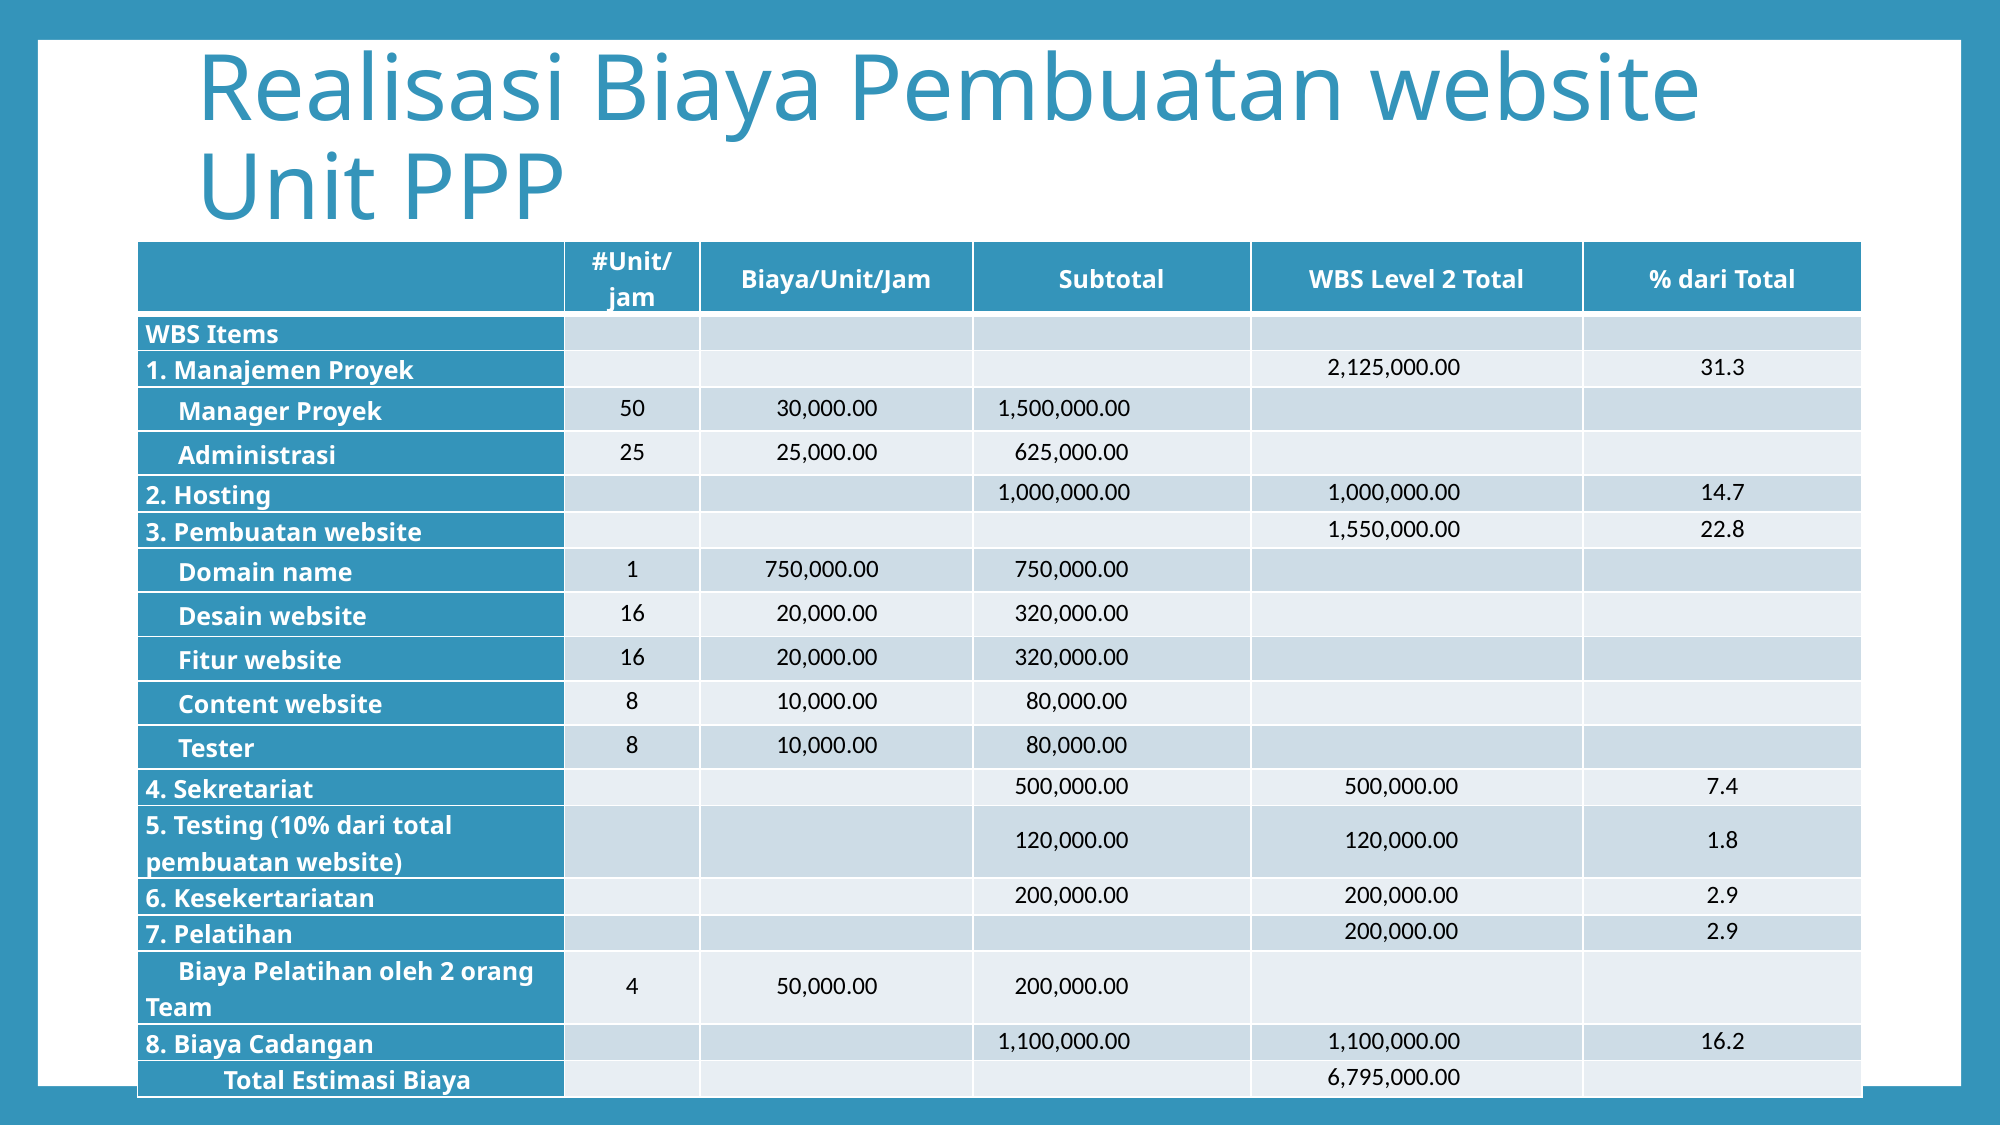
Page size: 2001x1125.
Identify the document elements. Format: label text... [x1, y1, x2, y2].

table_cell 25 [565, 432, 699, 474]
table_cell [1252, 682, 1582, 724]
table_cell [1252, 317, 1582, 350]
table_cell 750,000.00 [974, 549, 1250, 591]
table_cell 120,000.00 [1252, 806, 1582, 877]
table_cell WBS Items [138, 317, 564, 350]
table_cell 80,000.00 [974, 682, 1250, 724]
table_cell 8 [565, 682, 699, 724]
table_cell 4. Sekretariat [138, 770, 564, 805]
table_cell Tester [138, 726, 564, 768]
table_cell 20,000.00 [701, 637, 972, 680]
table_cell 1,550,000.00 [1252, 513, 1582, 547]
table_cell 1.8 [1584, 806, 1861, 877]
table_cell [1584, 388, 1861, 430]
table_cell 500,000.00 [974, 770, 1250, 805]
table_cell [1584, 726, 1861, 768]
table_cell [1252, 637, 1582, 680]
table_cell 7.4 [1584, 770, 1861, 805]
table_cell 200,000.00 [1252, 879, 1582, 914]
table_cell 2,125,000.00 [1252, 351, 1582, 386]
table_cell [1584, 637, 1861, 680]
table_header % dari Total [1584, 242, 1861, 311]
table_cell [974, 1061, 1250, 1096]
table_cell 2.9 [1584, 879, 1861, 914]
table_cell Fitur website [138, 637, 564, 680]
table_cell [701, 879, 972, 914]
table_cell 7. Pelatihan [138, 916, 564, 950]
table_header #Unit/jam [565, 242, 699, 311]
table_cell Manager Proyek [138, 388, 564, 430]
table_cell 4 [565, 952, 699, 1023]
table_cell 14.7 [1584, 476, 1861, 511]
table_cell 200,000.00 [1252, 916, 1582, 950]
table_cell [1252, 726, 1582, 768]
table_cell 200,000.00 [974, 952, 1250, 1023]
table_cell 1 [565, 549, 699, 591]
table_cell [565, 916, 699, 950]
table_cell [701, 317, 972, 350]
table_cell Total Estimasi Biaya [138, 1061, 564, 1096]
table_cell 20,000.00 [701, 593, 972, 636]
table_header WBS Level 2 Total [1252, 242, 1582, 311]
table_cell 320,000.00 [974, 593, 1250, 636]
table_cell [1252, 549, 1582, 591]
table_cell 1,500,000.00 [974, 388, 1250, 430]
table_cell [565, 351, 699, 386]
table_cell [701, 351, 972, 386]
table_cell 10,000.00 [701, 726, 972, 768]
table_cell [701, 806, 972, 877]
table_cell [1584, 952, 1861, 1023]
table_cell 750,000.00 [701, 549, 972, 591]
table_cell 2. Hosting [138, 476, 564, 511]
table_cell [701, 916, 972, 950]
table_cell [974, 351, 1250, 386]
table_cell [565, 476, 699, 511]
table_cell [565, 1025, 699, 1060]
table_cell [974, 916, 1250, 950]
table_cell 16 [565, 593, 699, 636]
table_cell [701, 476, 972, 511]
table_cell 6,795,000.00 [1252, 1061, 1582, 1096]
table_cell [974, 317, 1250, 350]
table_cell [565, 806, 699, 877]
table_cell 6. Kesekertariatan [138, 879, 564, 914]
table_header Subtotal [974, 242, 1250, 311]
table_cell 200,000.00 [974, 879, 1250, 914]
table_cell 80,000.00 [974, 726, 1250, 768]
table_cell [701, 1025, 972, 1060]
table_header [138, 242, 564, 311]
table_header Biaya/Unit/Jam [701, 242, 972, 311]
table_cell 16.2 [1584, 1025, 1861, 1060]
table_cell 22.8 [1584, 513, 1861, 547]
table_cell 8. Biaya Cadangan [138, 1025, 564, 1060]
table_cell [1584, 317, 1861, 350]
table_cell [1584, 593, 1861, 636]
table_cell 31.3 [1584, 351, 1861, 386]
table_cell 25,000.00 [701, 432, 972, 474]
table_cell [701, 770, 972, 805]
table_cell Administrasi [138, 432, 564, 474]
table_cell Domain name [138, 549, 564, 591]
table_cell [565, 317, 699, 350]
table_cell 30,000.00 [701, 388, 972, 430]
table_cell [1584, 432, 1861, 474]
table_cell Content website [138, 682, 564, 724]
table_cell 2.9 [1584, 916, 1861, 950]
table_cell 1,100,000.00 [974, 1025, 1250, 1060]
table_cell 1,100,000.00 [1252, 1025, 1582, 1060]
table_cell [1584, 549, 1861, 591]
table_cell [565, 879, 699, 914]
table_cell [701, 1061, 972, 1096]
table_cell 1. Manajemen Proyek [138, 351, 564, 386]
table_cell 625,000.00 [974, 432, 1250, 474]
table_cell 1,000,000.00 [1252, 476, 1582, 511]
table_cell 500,000.00 [1252, 770, 1582, 805]
table_cell [565, 513, 699, 547]
table_cell [701, 513, 972, 547]
table_cell [565, 1061, 699, 1096]
table_cell 50,000.00 [701, 952, 972, 1023]
table_cell 8 [565, 726, 699, 768]
table_cell [1252, 593, 1582, 636]
table_cell 320,000.00 [974, 637, 1250, 680]
table_cell 1,000,000.00 [974, 476, 1250, 511]
table_cell 5. Testing (10% dari total pembuatan website) [138, 806, 564, 877]
table_cell Desain website [138, 593, 564, 636]
table_cell 3. Pembuatan website [138, 513, 564, 547]
table_cell [1252, 432, 1582, 474]
table_cell [1584, 1061, 1861, 1096]
table_cell [1584, 682, 1861, 724]
table_cell 16 [565, 637, 699, 680]
table_cell 50 [565, 388, 699, 430]
table_cell [565, 770, 699, 805]
table_cell Biaya Pelatihan oleh 2 orang Team [138, 952, 564, 1023]
table_cell [1252, 952, 1582, 1023]
table_cell 10,000.00 [701, 682, 972, 724]
table_cell 120,000.00 [974, 806, 1250, 877]
table_cell [974, 513, 1250, 547]
title Realisasi Biaya Pembuatan website Unit PPP [181, 28, 1802, 240]
table_cell [1252, 388, 1582, 430]
